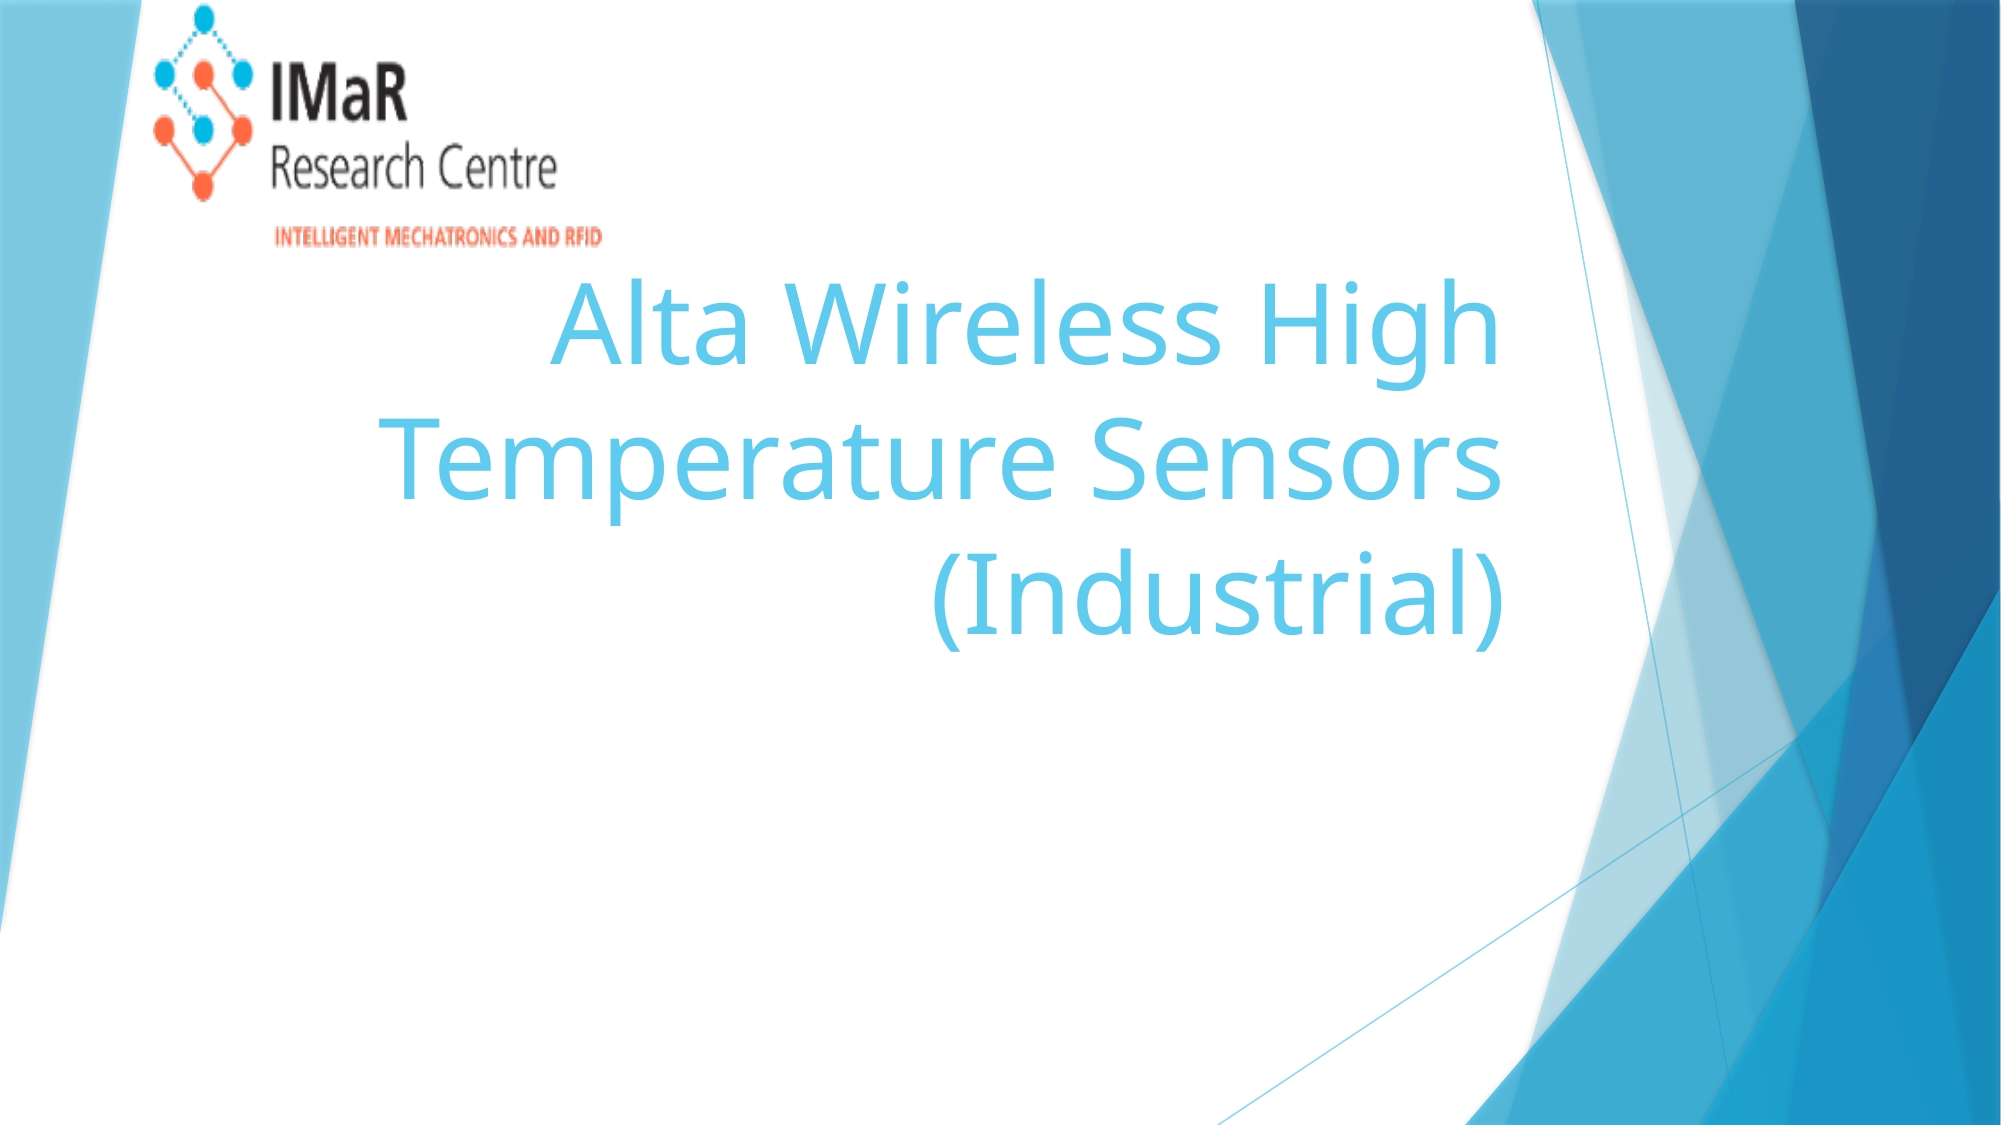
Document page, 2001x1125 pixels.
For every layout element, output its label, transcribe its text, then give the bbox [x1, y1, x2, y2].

picture [143, 0, 679, 254]
title Alta Wireless High Temperature Sensors (Industrial) [247, 394, 1522, 665]
